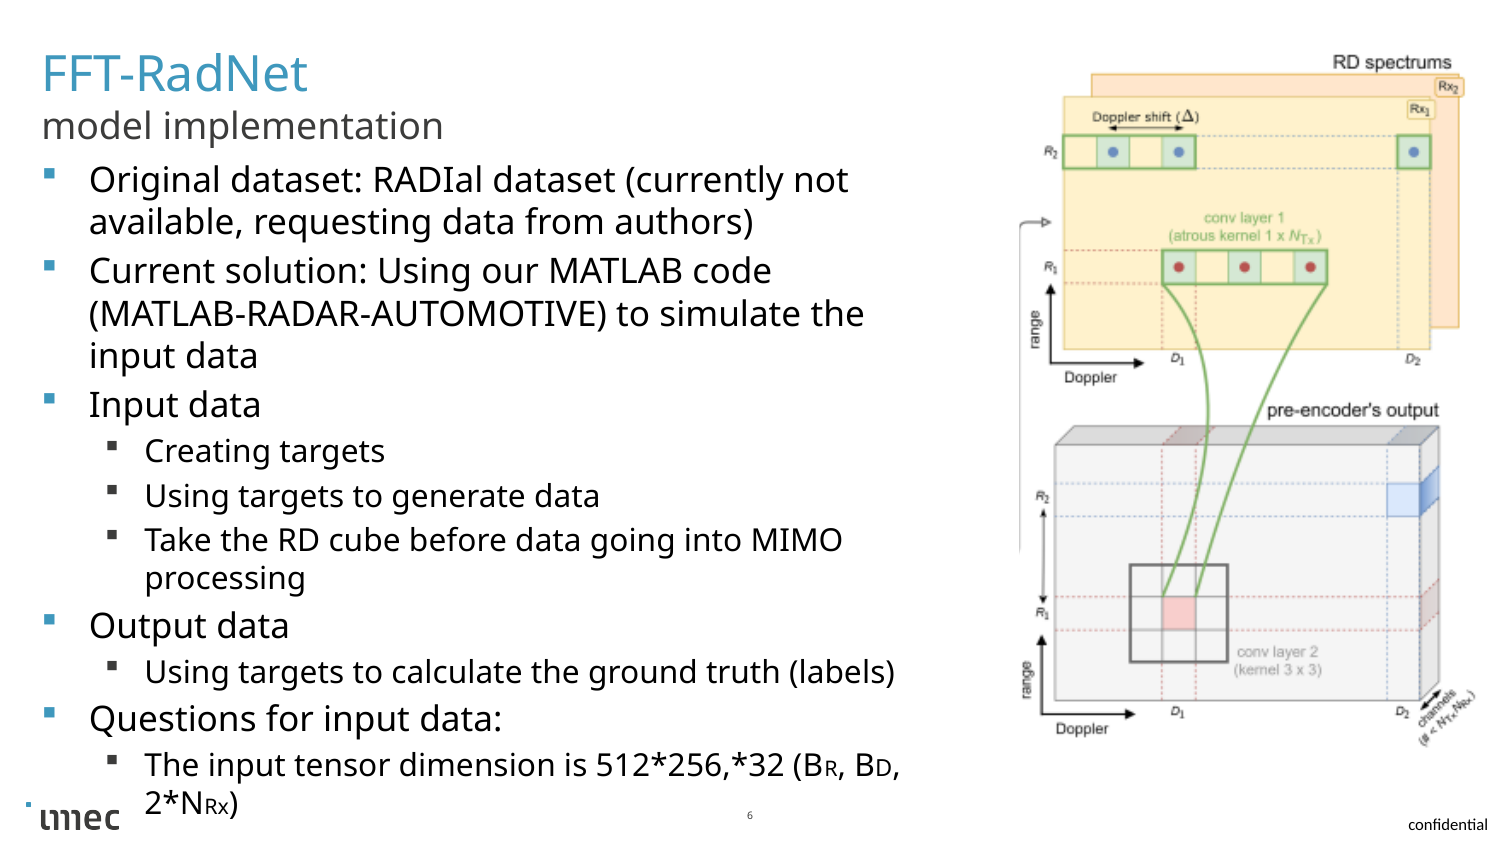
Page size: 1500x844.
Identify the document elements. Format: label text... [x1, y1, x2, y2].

title FFT-RadNet [26, 33, 1018, 94]
list Original dataset: RADIal dataset (currently not available, requesting data from authors) Current solution: Using our MATLAB code (MATLAB-RADAR-AUTOMOTIVE) to simulate the input data Input data Creating targets Using targets to generate data Take the RD cube before data going into MIMO processing Output data Using targets to calculate the ground truth (labels) Questions for input data: The input tensor dimension is 512*256,*32 (BR, BD, 2*NRx) [26, 156, 941, 831]
slide_number 6 [679, 802, 821, 831]
list model implementation [26, 94, 1014, 156]
picture [1019, 33, 1489, 754]
